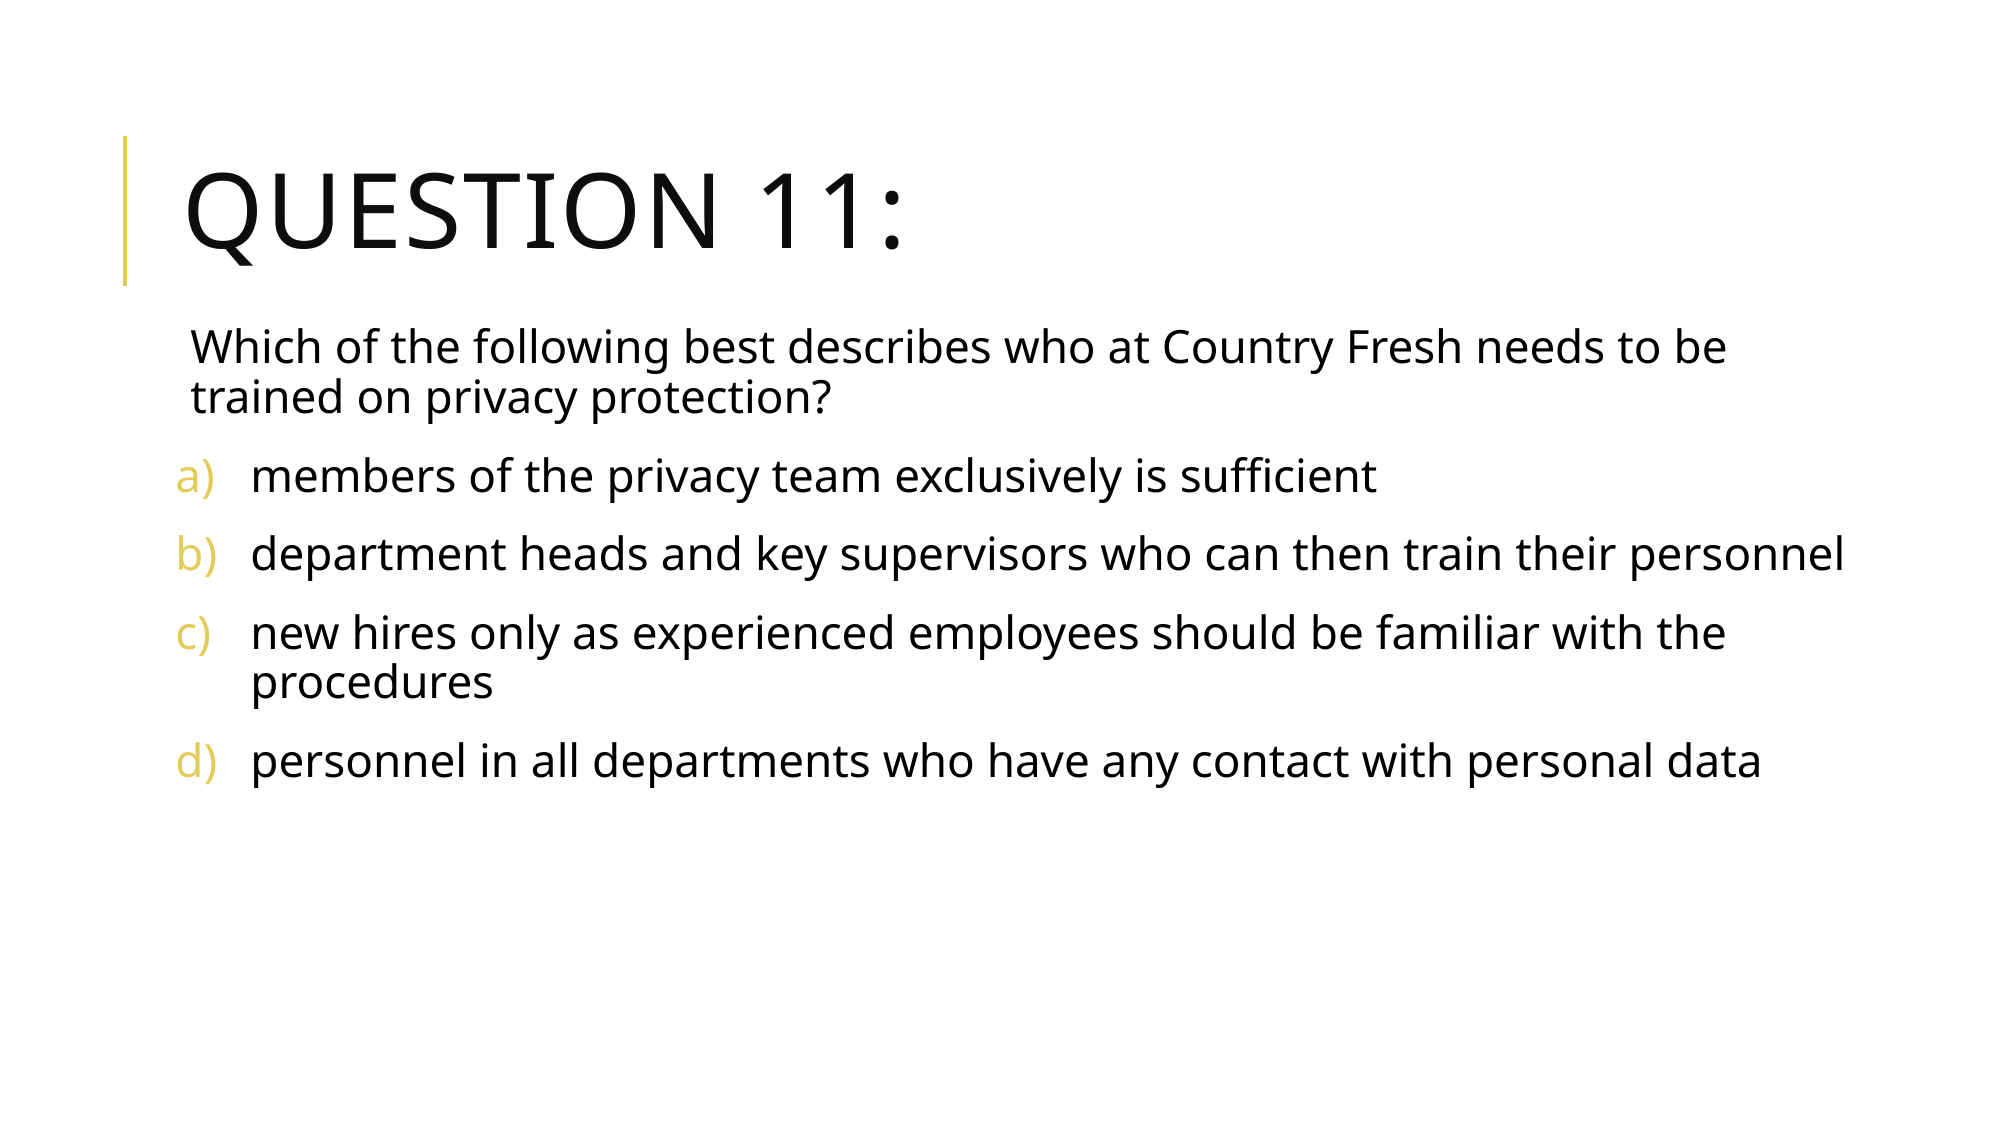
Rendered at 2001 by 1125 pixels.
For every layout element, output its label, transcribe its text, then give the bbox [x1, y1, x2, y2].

title Question 11: [168, 96, 1763, 317]
list Which of the following best describes who at Country Fresh needs to be trained on privacy protection? members of the privacy team exclusively is sufficient department heads and key supervisors who can then train their personnel new hires only as experienced employees should be familiar with the procedures personnel in all departments who have any contact with personal data [168, 317, 1857, 1125]
